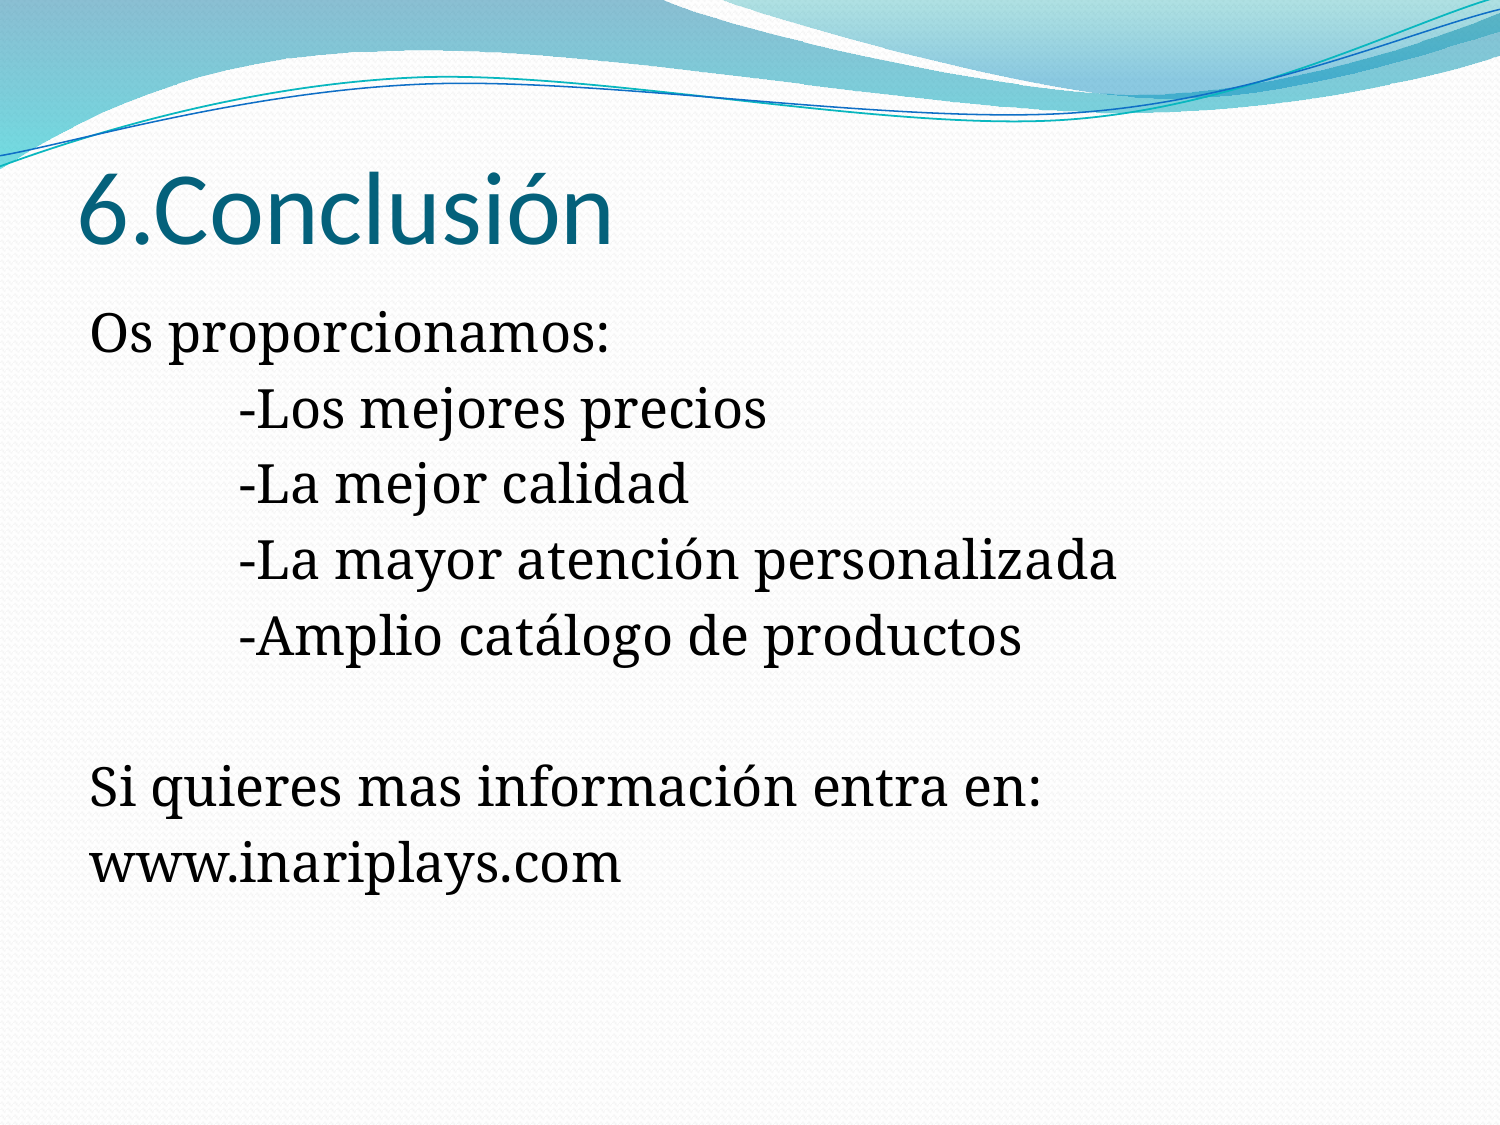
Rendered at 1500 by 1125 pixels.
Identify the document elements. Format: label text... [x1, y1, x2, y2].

title 6.Conclusión [76, 78, 1427, 266]
list Os proporcionamos: -Los mejores precios -La mejor calidad -La mayor atención personalizada -Amplio catálogo de productos Si quieres mas información entra en: www.inariplays.com [75, 290, 1425, 1038]
